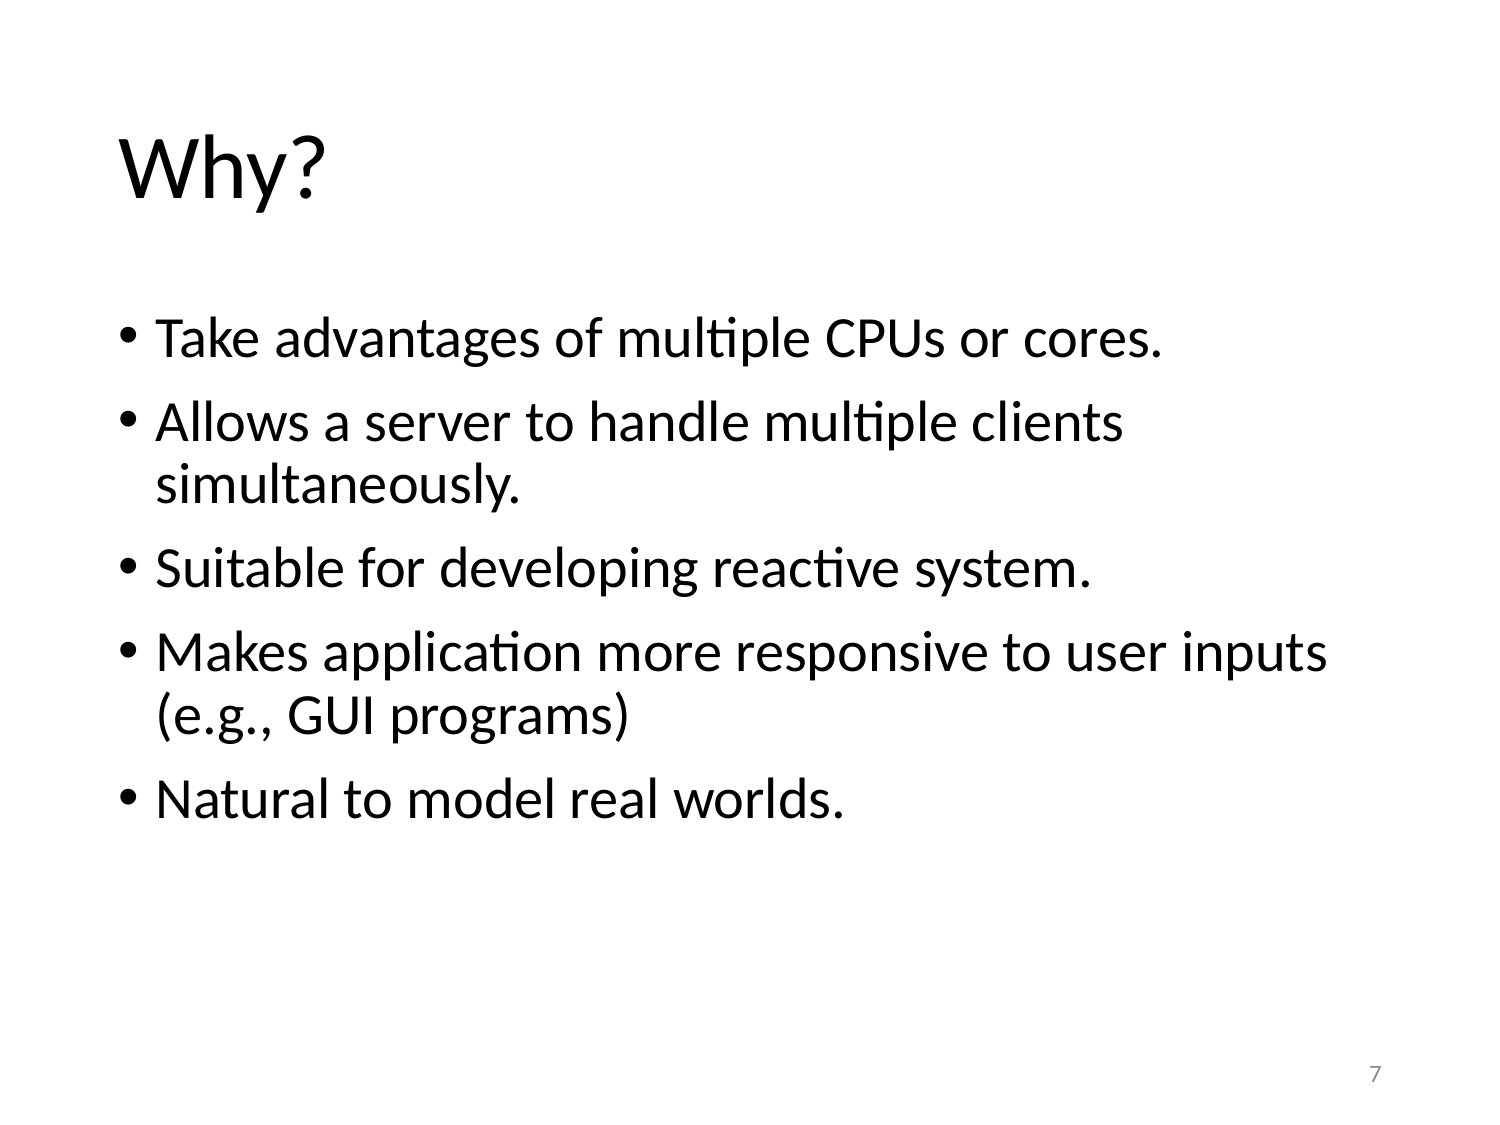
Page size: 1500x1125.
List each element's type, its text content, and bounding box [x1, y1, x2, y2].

title Why? [103, 59, 1397, 278]
slide_number 7 [1059, 1042, 1397, 1103]
list Take advantages of multiple CPUs or cores. Allows a server to handle multiple clients simultaneously. Suitable for developing reactive system. Makes application more responsive to user inputs (e.g., GUI programs) Natural to model real worlds. [103, 299, 1397, 1014]
